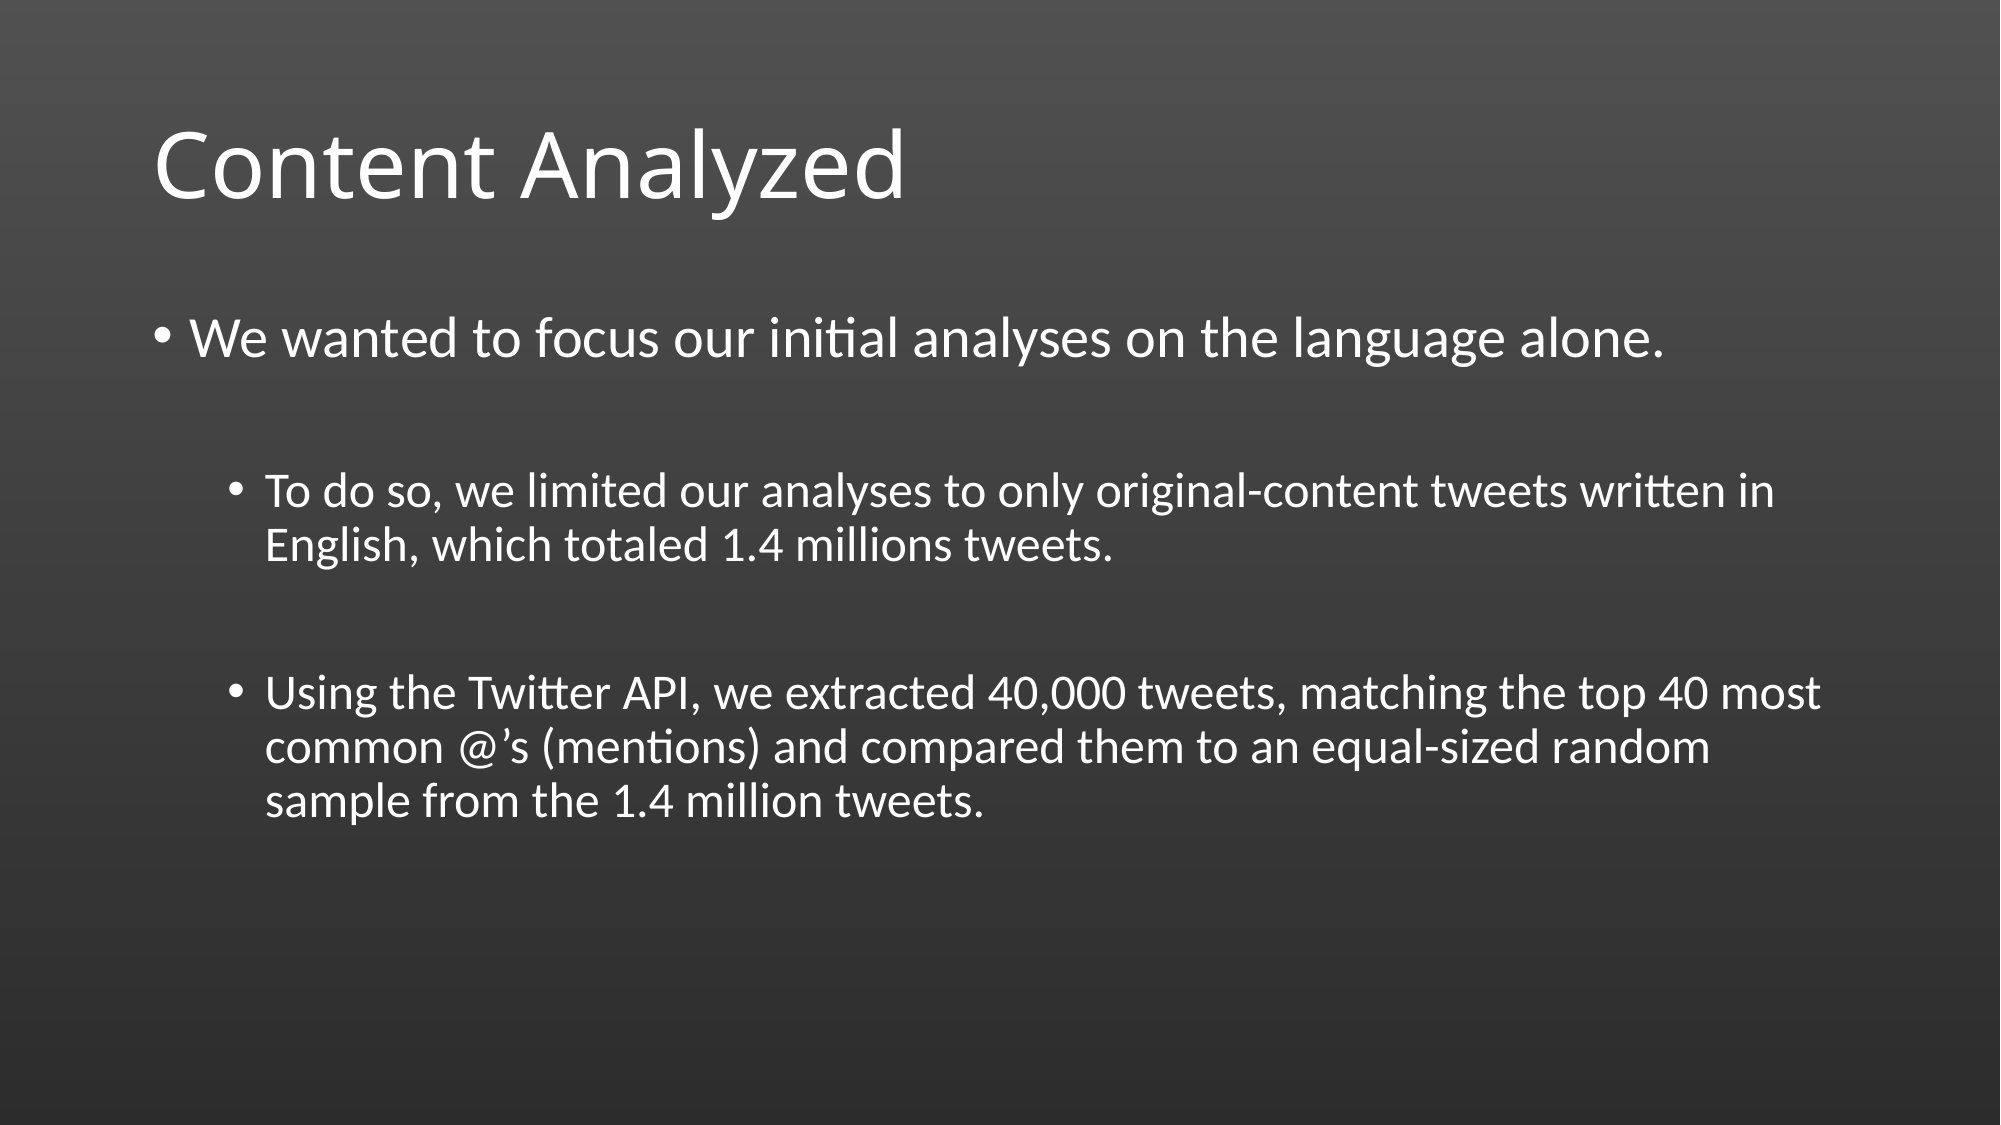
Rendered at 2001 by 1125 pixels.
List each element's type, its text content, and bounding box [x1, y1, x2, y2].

list We wanted to focus our initial analyses on the language alone. To do so, we limited our analyses to only original-content tweets written in English, which totaled 1.4 millions tweets. Using the Twitter API, we extracted 40,000 tweets, matching the top 40 most common @’s (mentions) and compared them to an equal-sized random sample from the 1.4 million tweets. [137, 299, 1863, 1014]
title Content Analyzed [137, 59, 1863, 278]
